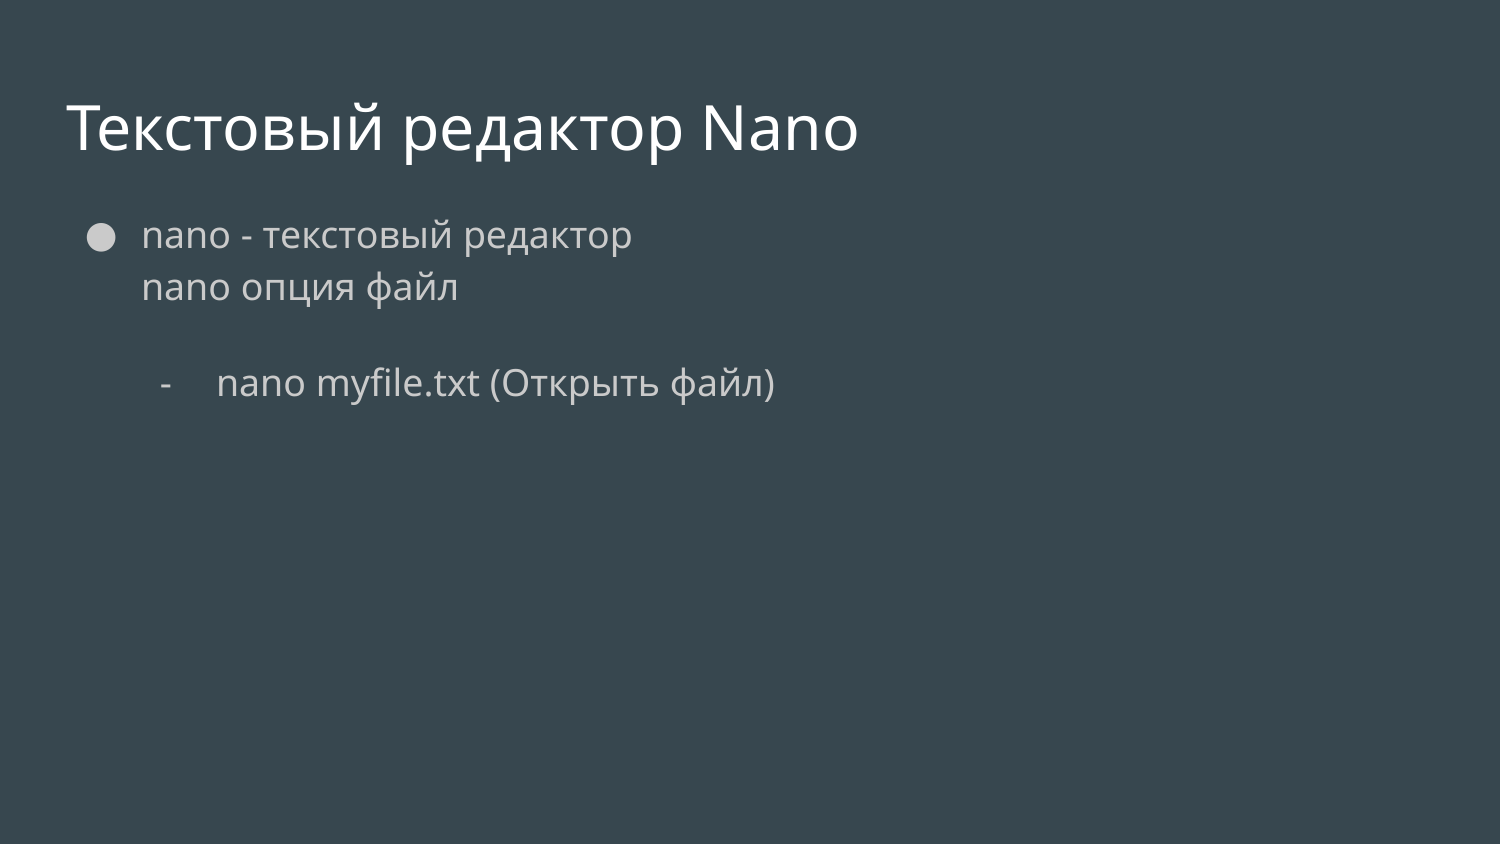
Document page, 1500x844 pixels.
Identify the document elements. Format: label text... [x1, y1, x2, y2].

title Текстовый редактор Nano [51, 72, 1449, 167]
list nano - текстовый редактор nano опция файл nano myfile.txt (Открыть файл) [51, 189, 1449, 750]
